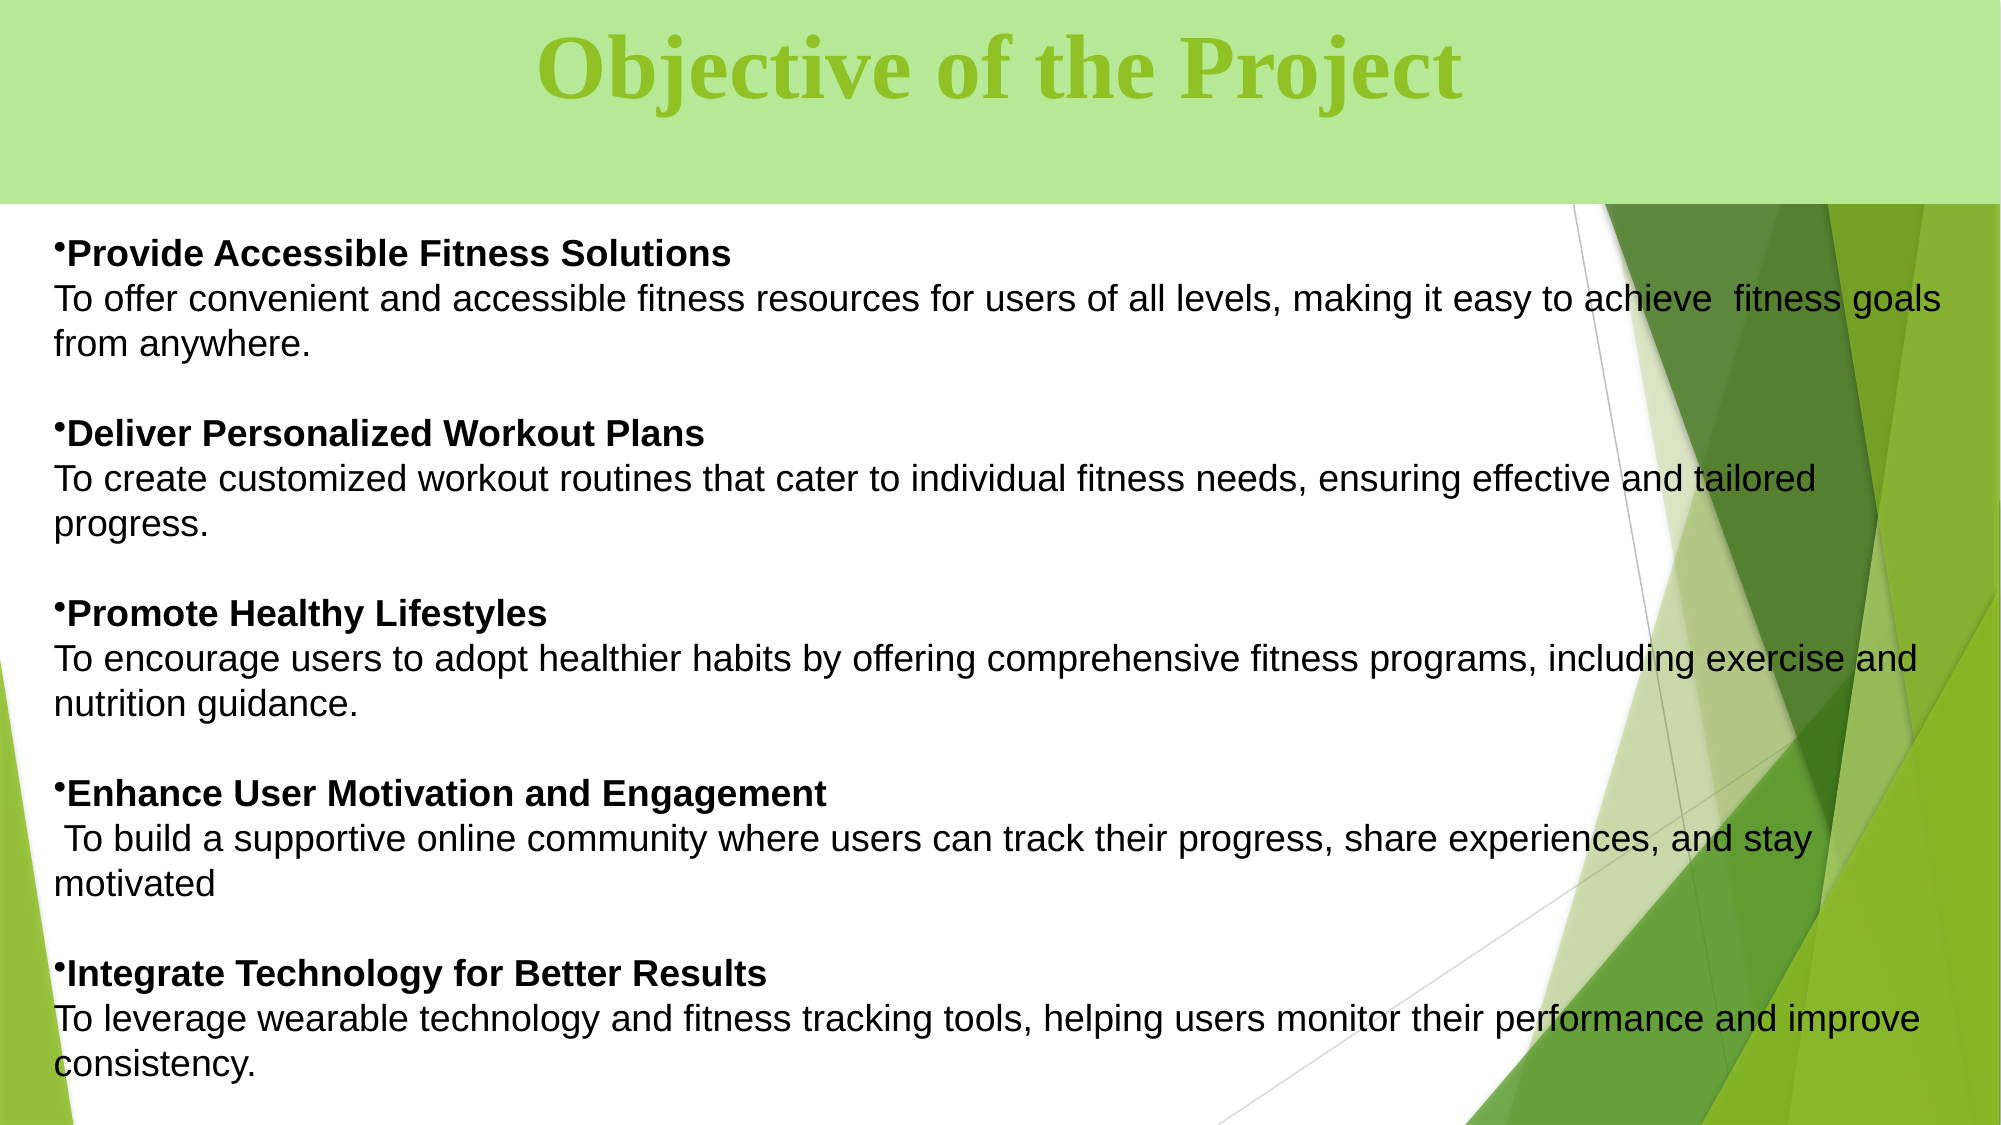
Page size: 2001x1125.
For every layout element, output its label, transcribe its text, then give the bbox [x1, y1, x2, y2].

list Provide Accessible Fitness Solutions To offer convenient and accessible fitness resources for users of all levels, making it easy to achieve fitness goals from anywhere. Deliver Personalized Workout Plans To create customized workout routines that cater to individual fitness needs, ensuring effective and tailored progress. Promote Healthy Lifestyles To encourage users to adopt healthier habits by offering comprehensive fitness programs, including exercise and nutrition guidance. Enhance User Motivation and Engagement To build a supportive online community where users can track their progress, share experiences, and stay motivated Integrate Technology for Better Results To leverage wearable technology and fitness tracking tools, helping users monitor their performance and improve consistency. [38, 221, 1991, 1092]
title Objective of the Project [0, 0, 2000, 204]
